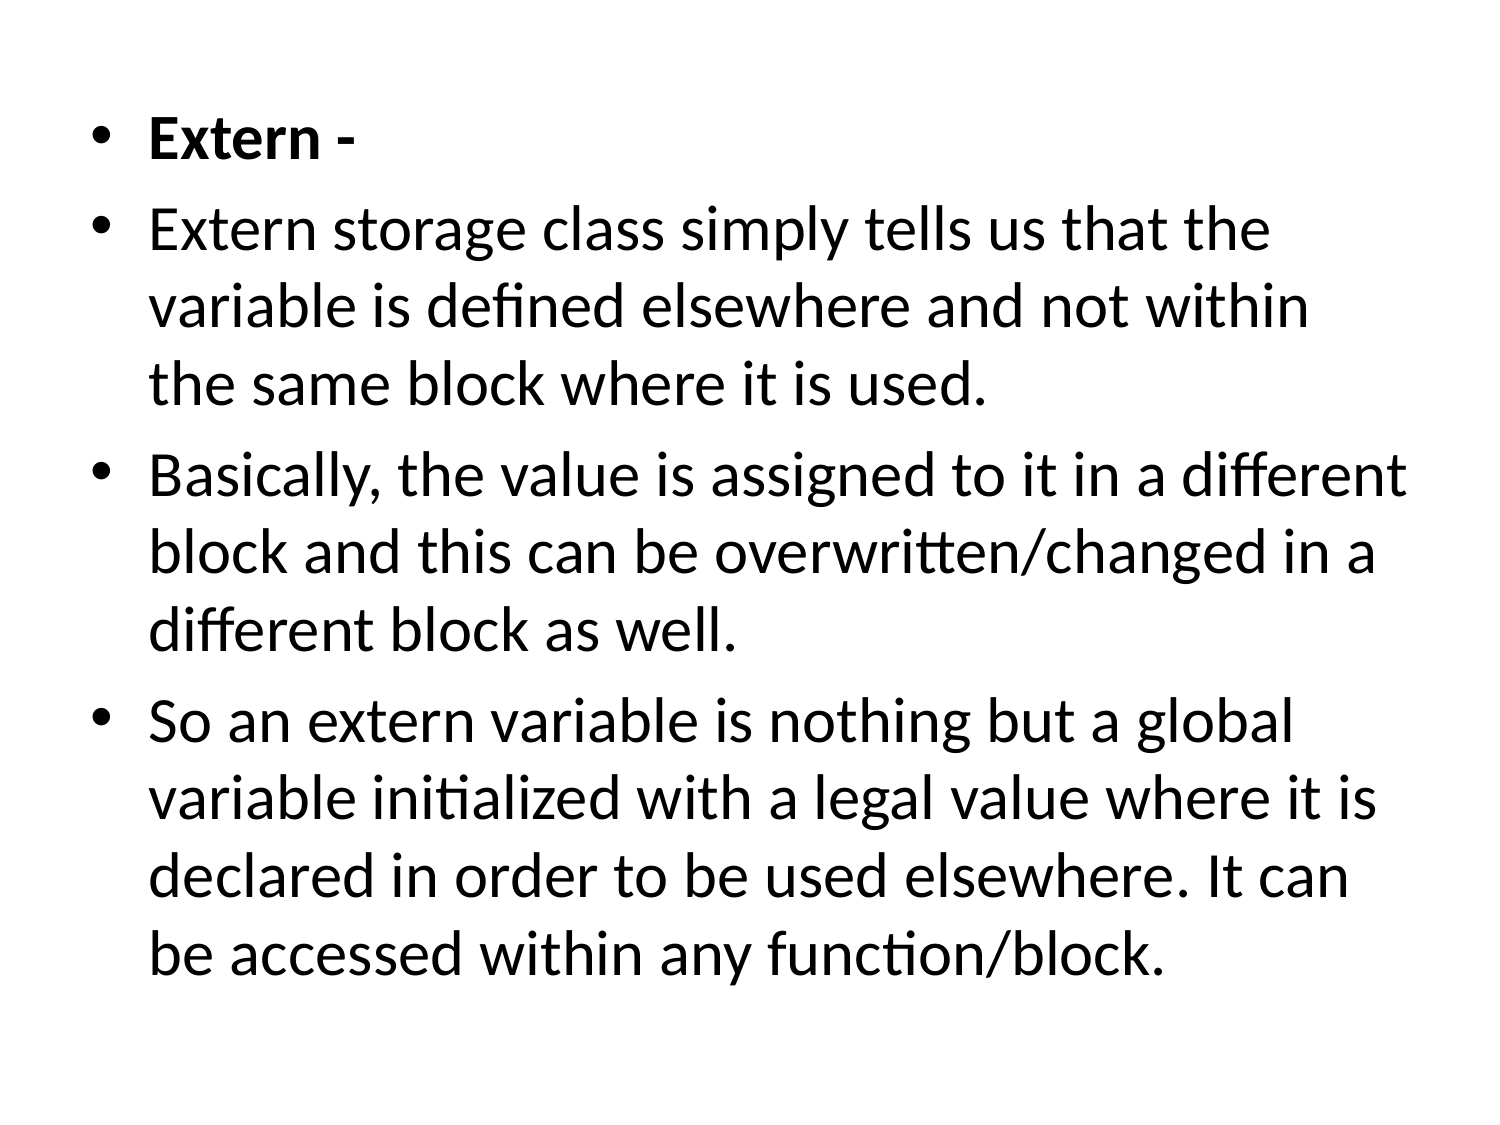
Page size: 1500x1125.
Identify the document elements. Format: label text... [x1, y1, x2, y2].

list Extern - Extern storage class simply tells us that the variable is defined elsewhere and not within the same block where it is used. Basically, the value is assigned to it in a different block and this can be overwritten/changed in a different block as well. So an extern variable is nothing but a global variable initialized with a legal value where it is declared in order to be used elsewhere. It can be accessed within any function/block. [75, 87, 1425, 1005]
